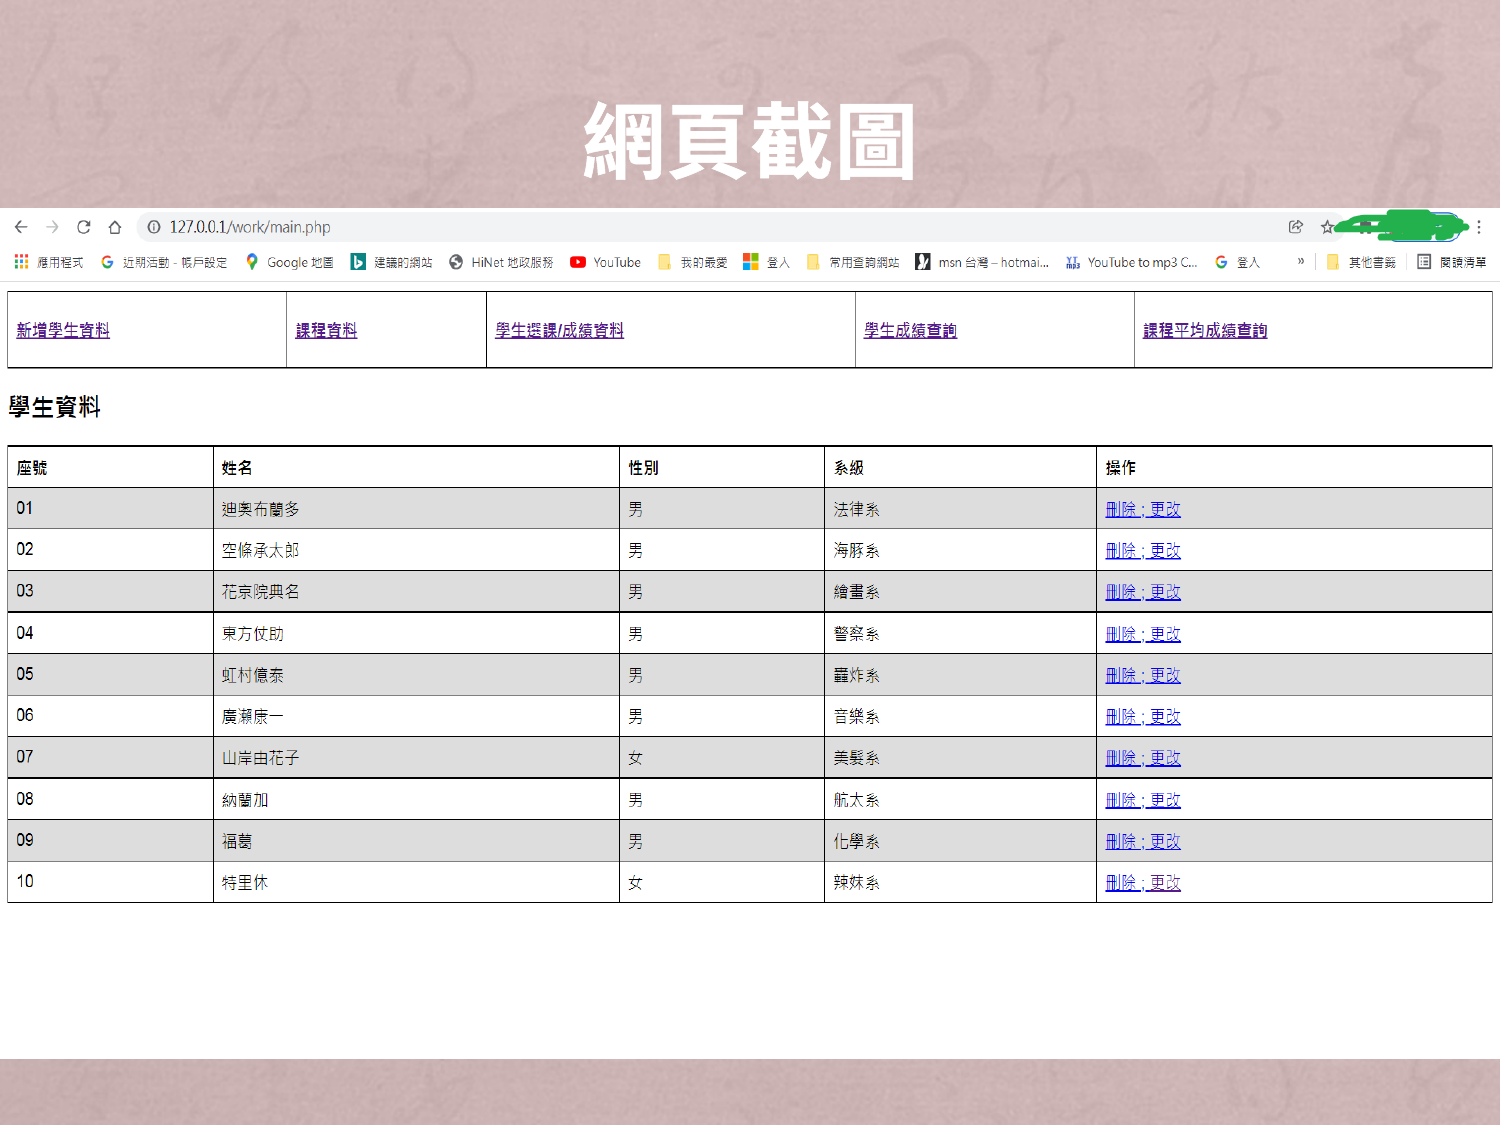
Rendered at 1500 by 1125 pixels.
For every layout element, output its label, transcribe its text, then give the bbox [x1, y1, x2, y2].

title 網頁截圖 [75, 45, 1425, 193]
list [0, 207, 1500, 1060]
